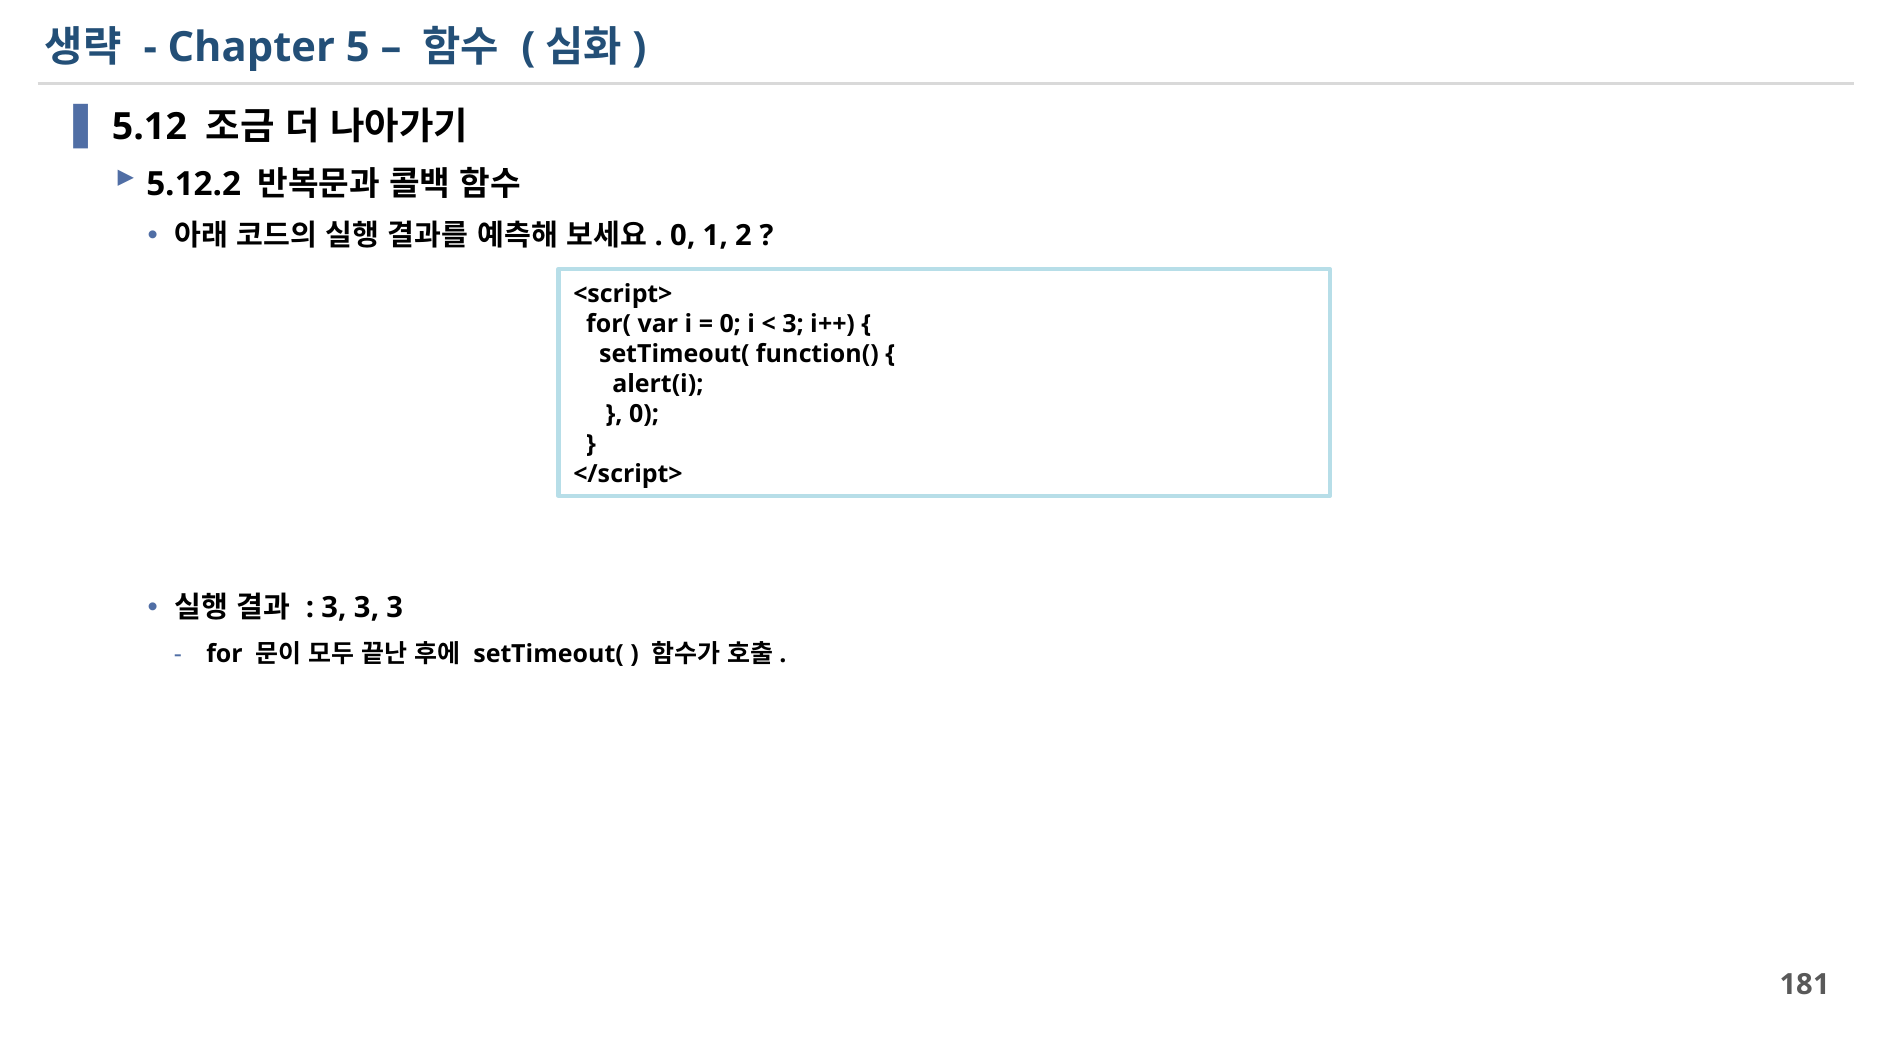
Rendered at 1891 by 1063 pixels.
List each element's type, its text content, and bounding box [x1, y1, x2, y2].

list 5.12 조금 더 나아가기 5.12.2 반복문과 콜백 함수 아래 코드의 실행 결과를 예측해 보세요. 0, 1, 2 ? 실행 결과 : 3, 3, 3 for 문이 모두 끝난 후에 setTimeout( ) 함수가 호출. [43, 94, 1845, 382]
text_box <script> for( var i = 0; i < 3; i++) { setTimeout( function() { alert(i); }, 0); } </script> [556, 267, 1332, 498]
title 생략 - Chapter 5 – 함수 (심화) [29, 11, 1809, 78]
slide_number 181 [1703, 956, 1845, 1014]
